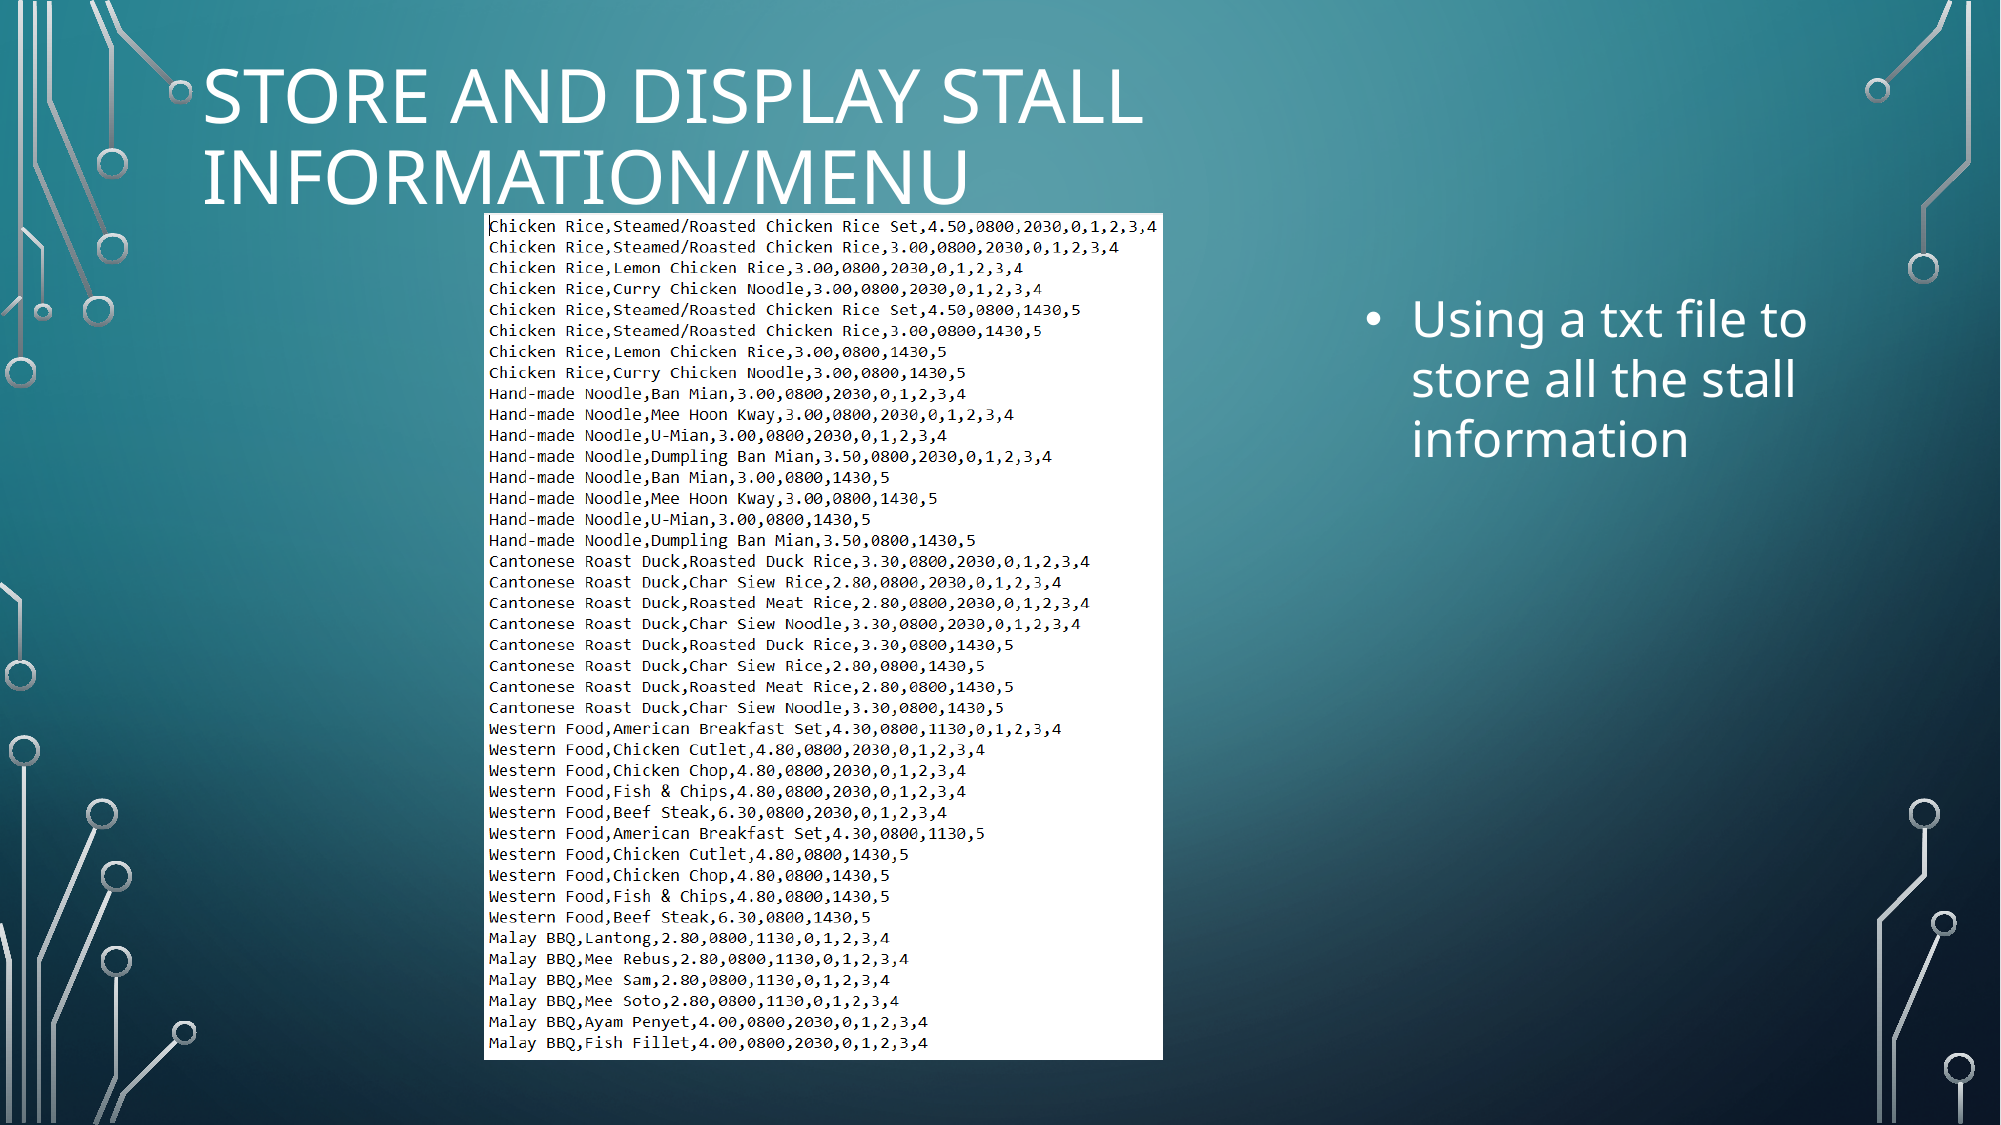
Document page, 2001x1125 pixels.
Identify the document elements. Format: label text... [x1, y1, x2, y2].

title Store and display stall information/menu [187, 18, 1813, 262]
text_box Using a txt file to store all the stall information [1349, 280, 1935, 476]
picture [484, 212, 1163, 1061]
